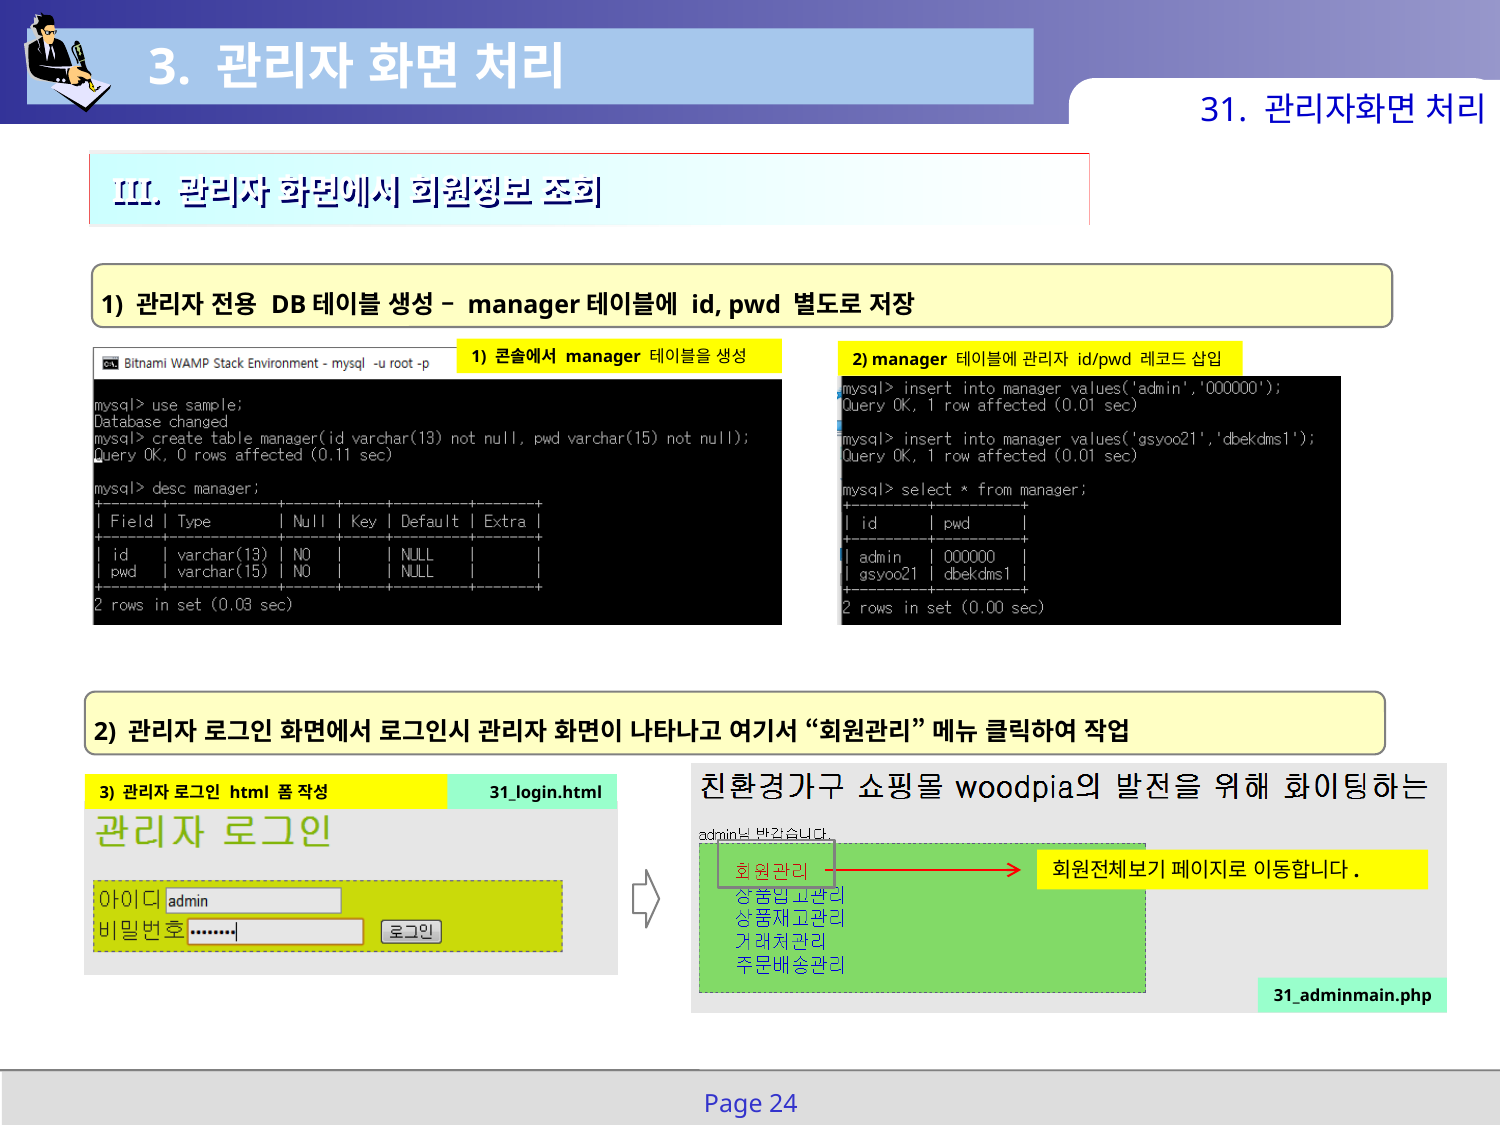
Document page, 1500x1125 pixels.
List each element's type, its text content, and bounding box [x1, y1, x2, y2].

slide_number Page 24 [682, 1079, 819, 1124]
text_box 2) manager 테이블에 관리자 id/pwd 레코드 삽입 [837, 340, 1243, 375]
picture [690, 763, 1448, 1014]
text_box [633, 869, 660, 928]
text_box 1) 콘솔에서 manager 테이블을 생성 [456, 338, 782, 347]
text_box 31_login.html [447, 774, 617, 800]
text_box 2) 관리자 로그인 화면에서 로그인시 관리자 화면이 나타나고 여기서 “회원관리” 메뉴 클릭하여 작업 [84, 691, 1386, 755]
picture [837, 376, 1341, 626]
text_box 1) 관리자 전용 DB테이블 생성 – manager테이블에 id, pwd 별도로 저장 [92, 264, 1393, 328]
picture [91, 347, 783, 626]
text_box 3. 관리자 화면 처리 [133, 26, 880, 102]
text_box 31. 관리자화면 처리 [1080, 81, 1493, 134]
text_box 3) 관리자 로그인 html 폼 작성 [84, 774, 447, 800]
picture [84, 801, 618, 976]
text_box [88, 150, 1102, 228]
